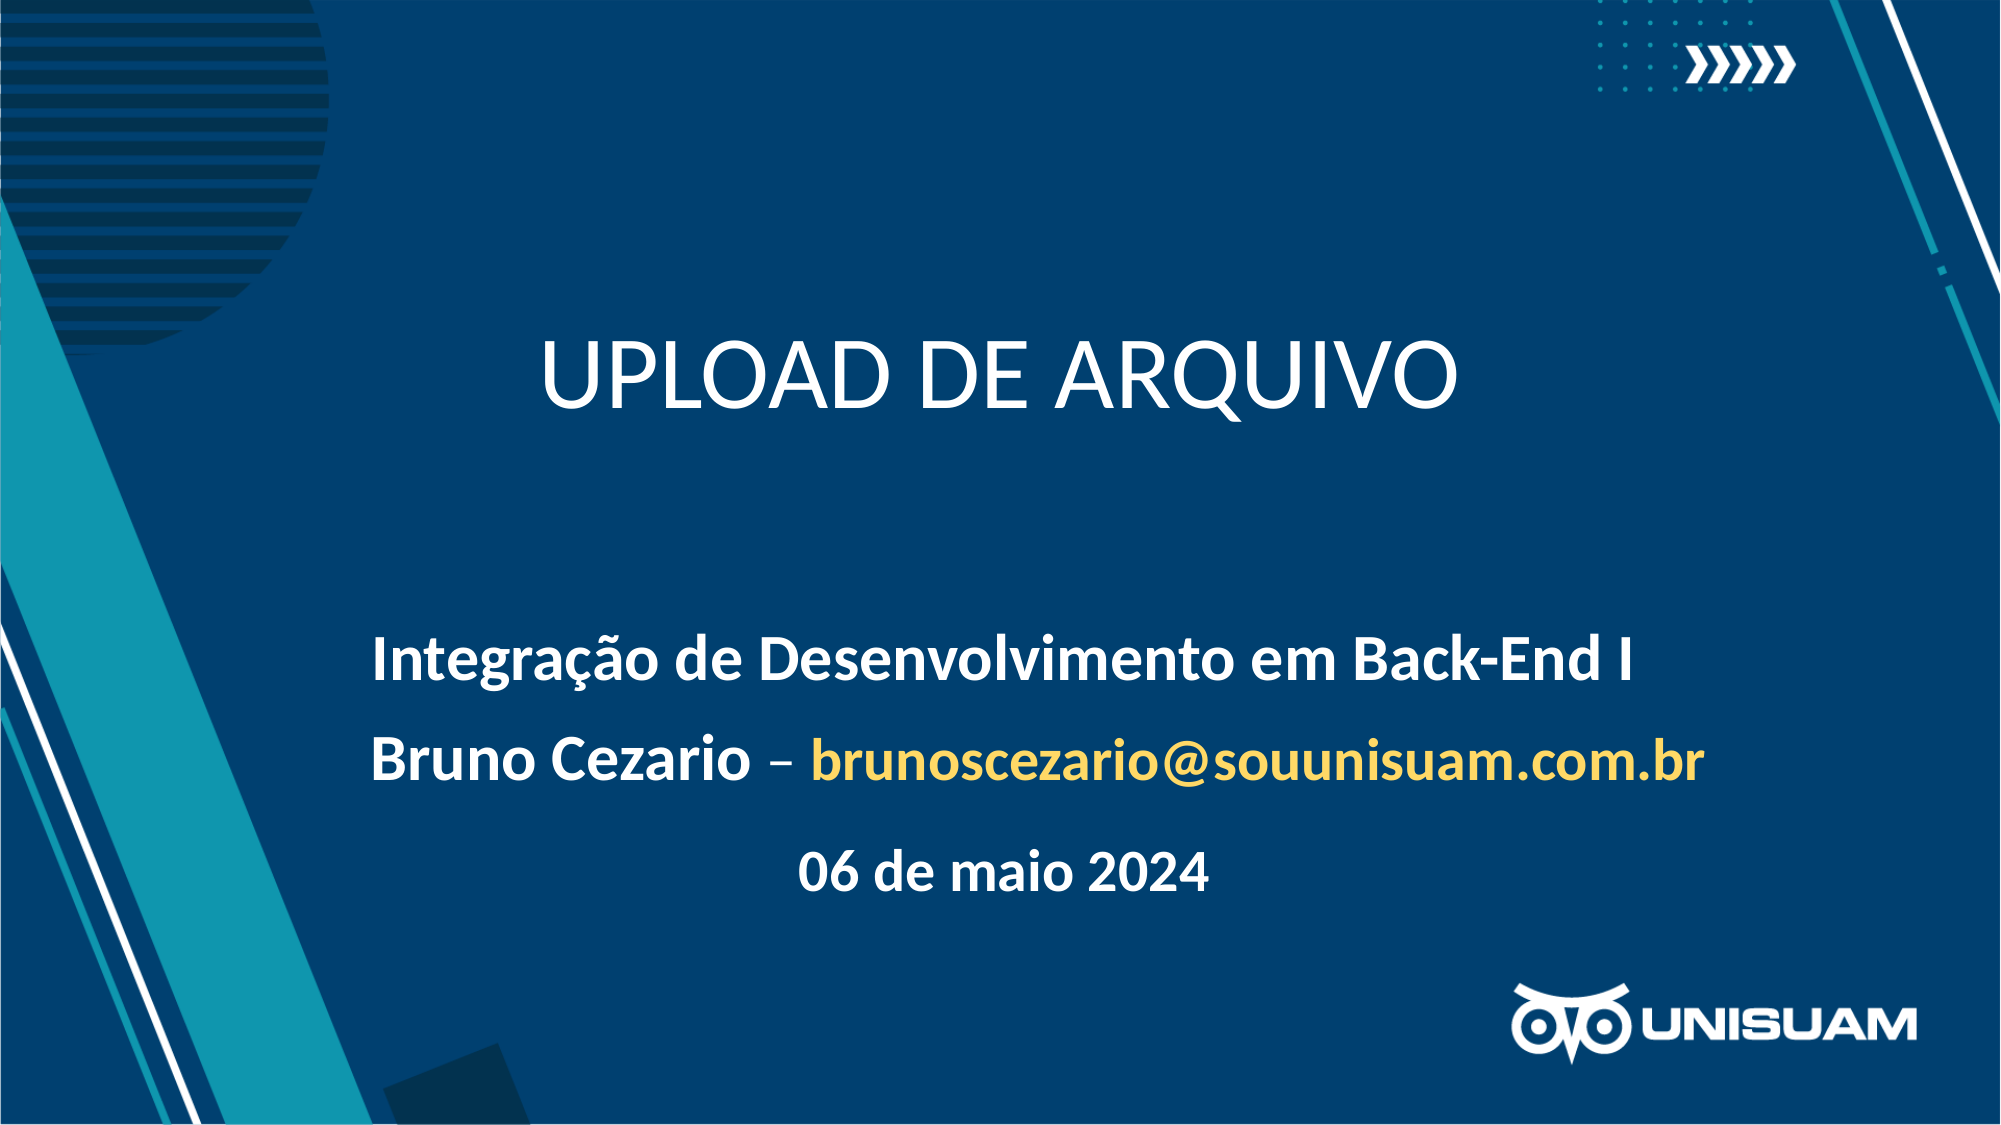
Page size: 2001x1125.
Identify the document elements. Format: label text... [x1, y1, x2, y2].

picture [0, 0, 2001, 1125]
title UPLOAD DE ARQUIVO [249, 184, 1750, 576]
picture [1831, 0, 1936, 252]
subtitle Integração de Desenvolvimento em Back-End I Bruno Cezario – brunoscezario@souunisuam.com.br 06 de maio 2024 [249, 590, 1750, 941]
